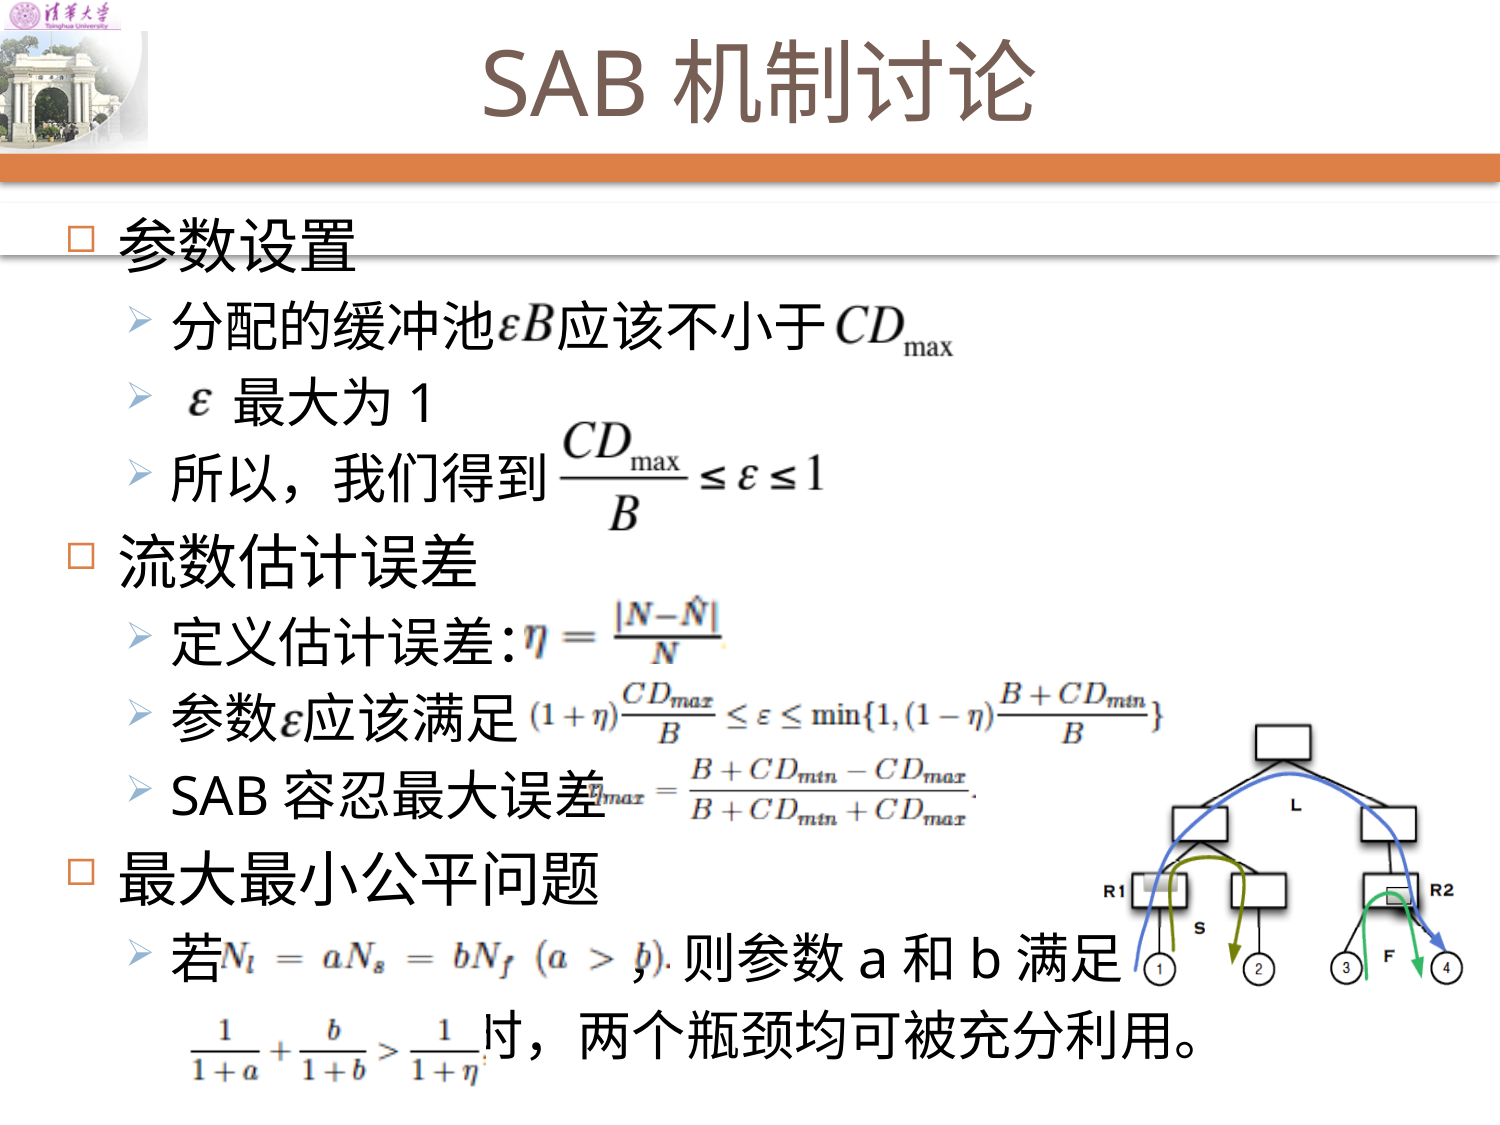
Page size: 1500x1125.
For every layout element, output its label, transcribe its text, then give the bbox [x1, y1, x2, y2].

picture [524, 590, 1470, 995]
list 参数设置 分配的缓冲池 应该不小于 最大为1 所以，我们得到 流数估计误差 定义估计误差： 参数 应该满足 SAB容忍最大误差 最大最小公平问题 若 ，则参数a和b满足 时，两个瓶颈均可被充分利用。 [49, 200, 1470, 1103]
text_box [185, 383, 216, 420]
picture [0, 0, 148, 153]
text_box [555, 414, 826, 534]
picture [220, 932, 670, 988]
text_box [495, 300, 557, 345]
title SAB机制讨论 [49, 21, 1470, 138]
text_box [833, 298, 957, 360]
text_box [276, 704, 307, 741]
picture [185, 1006, 487, 1095]
